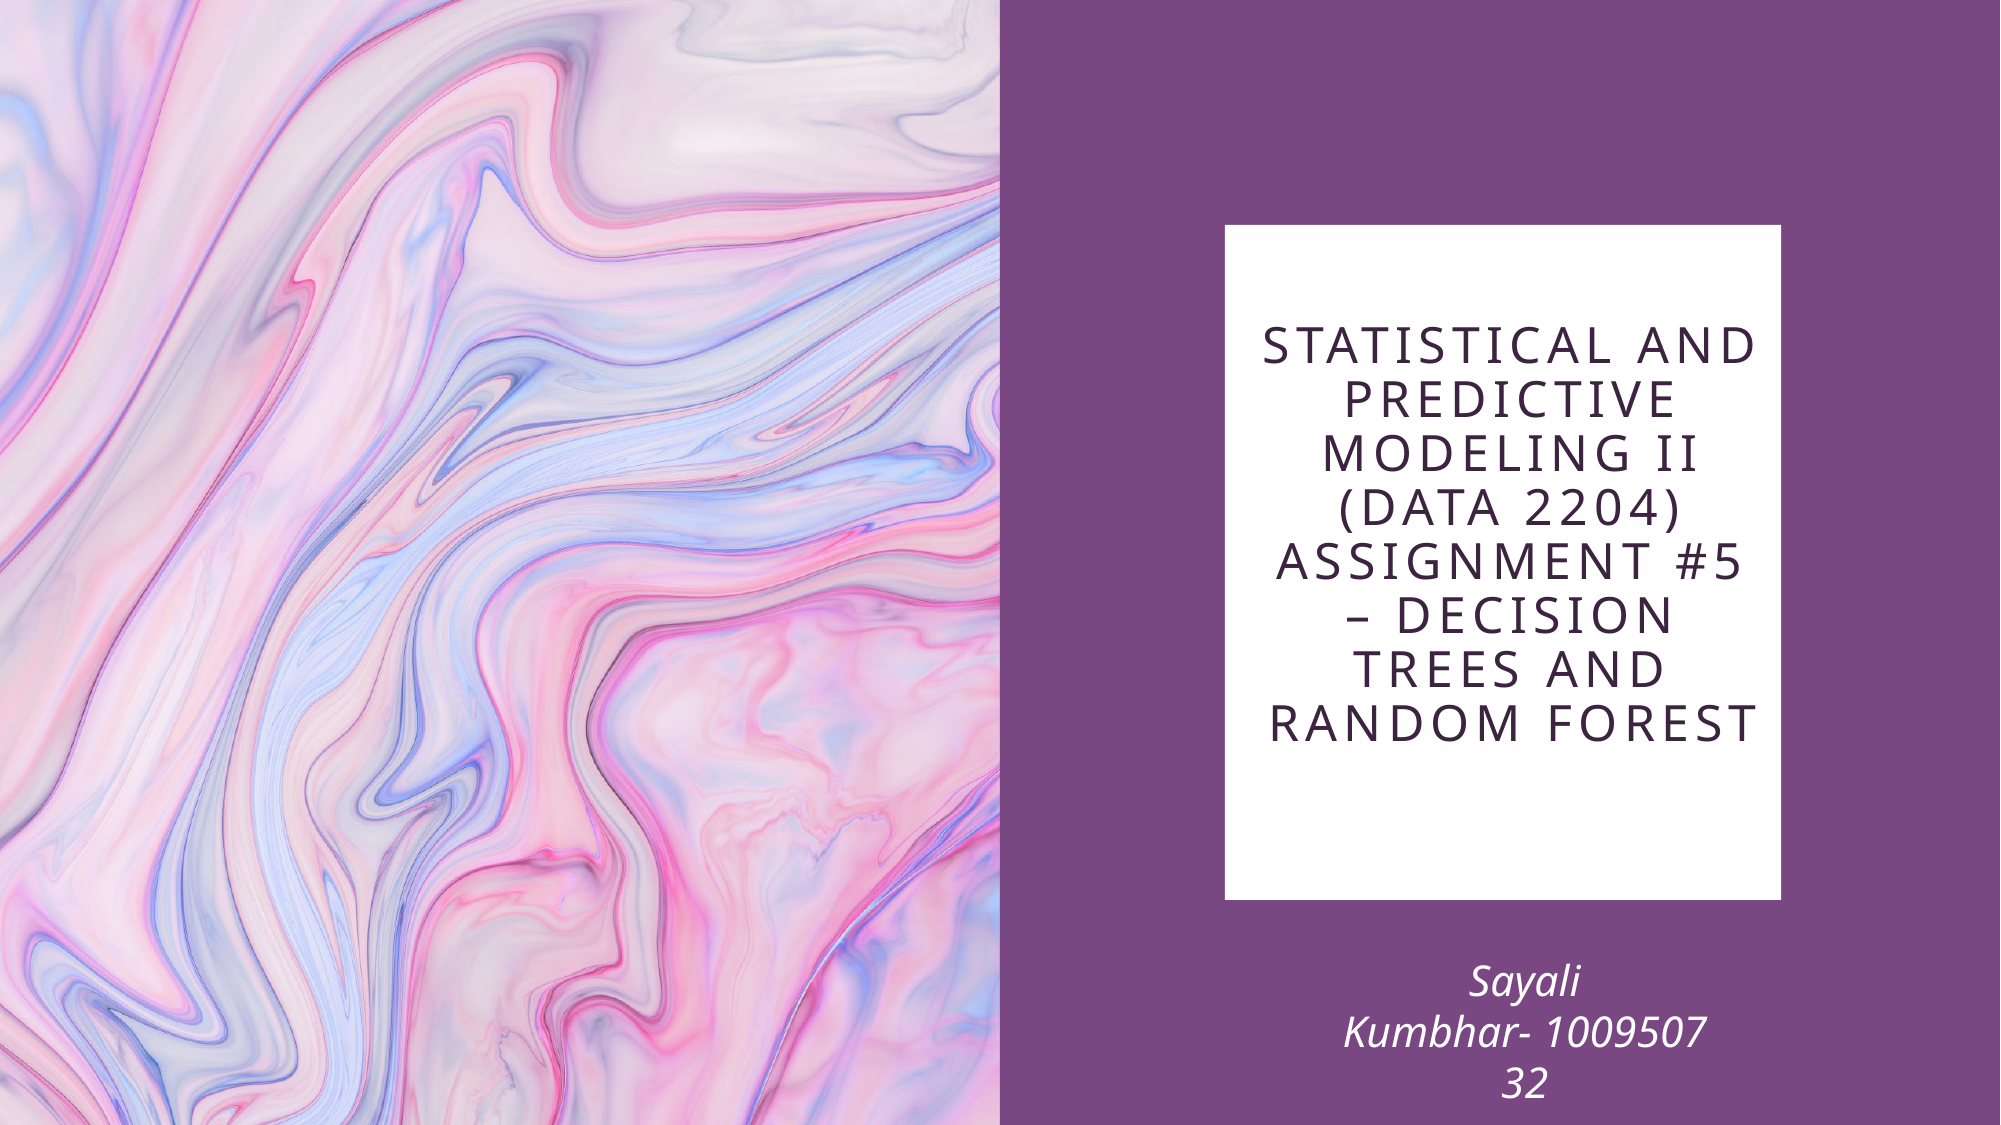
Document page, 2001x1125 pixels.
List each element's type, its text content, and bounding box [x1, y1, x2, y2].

picture [0, 0, 1000, 1125]
title Statistical and Predictive Modeling II (DATA 2204) Assignment #5 – Decision Trees and Random Forest [1244, 85, 1782, 761]
text_box [1224, 224, 1782, 901]
subtitle Sayali Kumbhar- 100950732 [1322, 947, 1728, 1116]
text_box [1000, 0, 2000, 1125]
